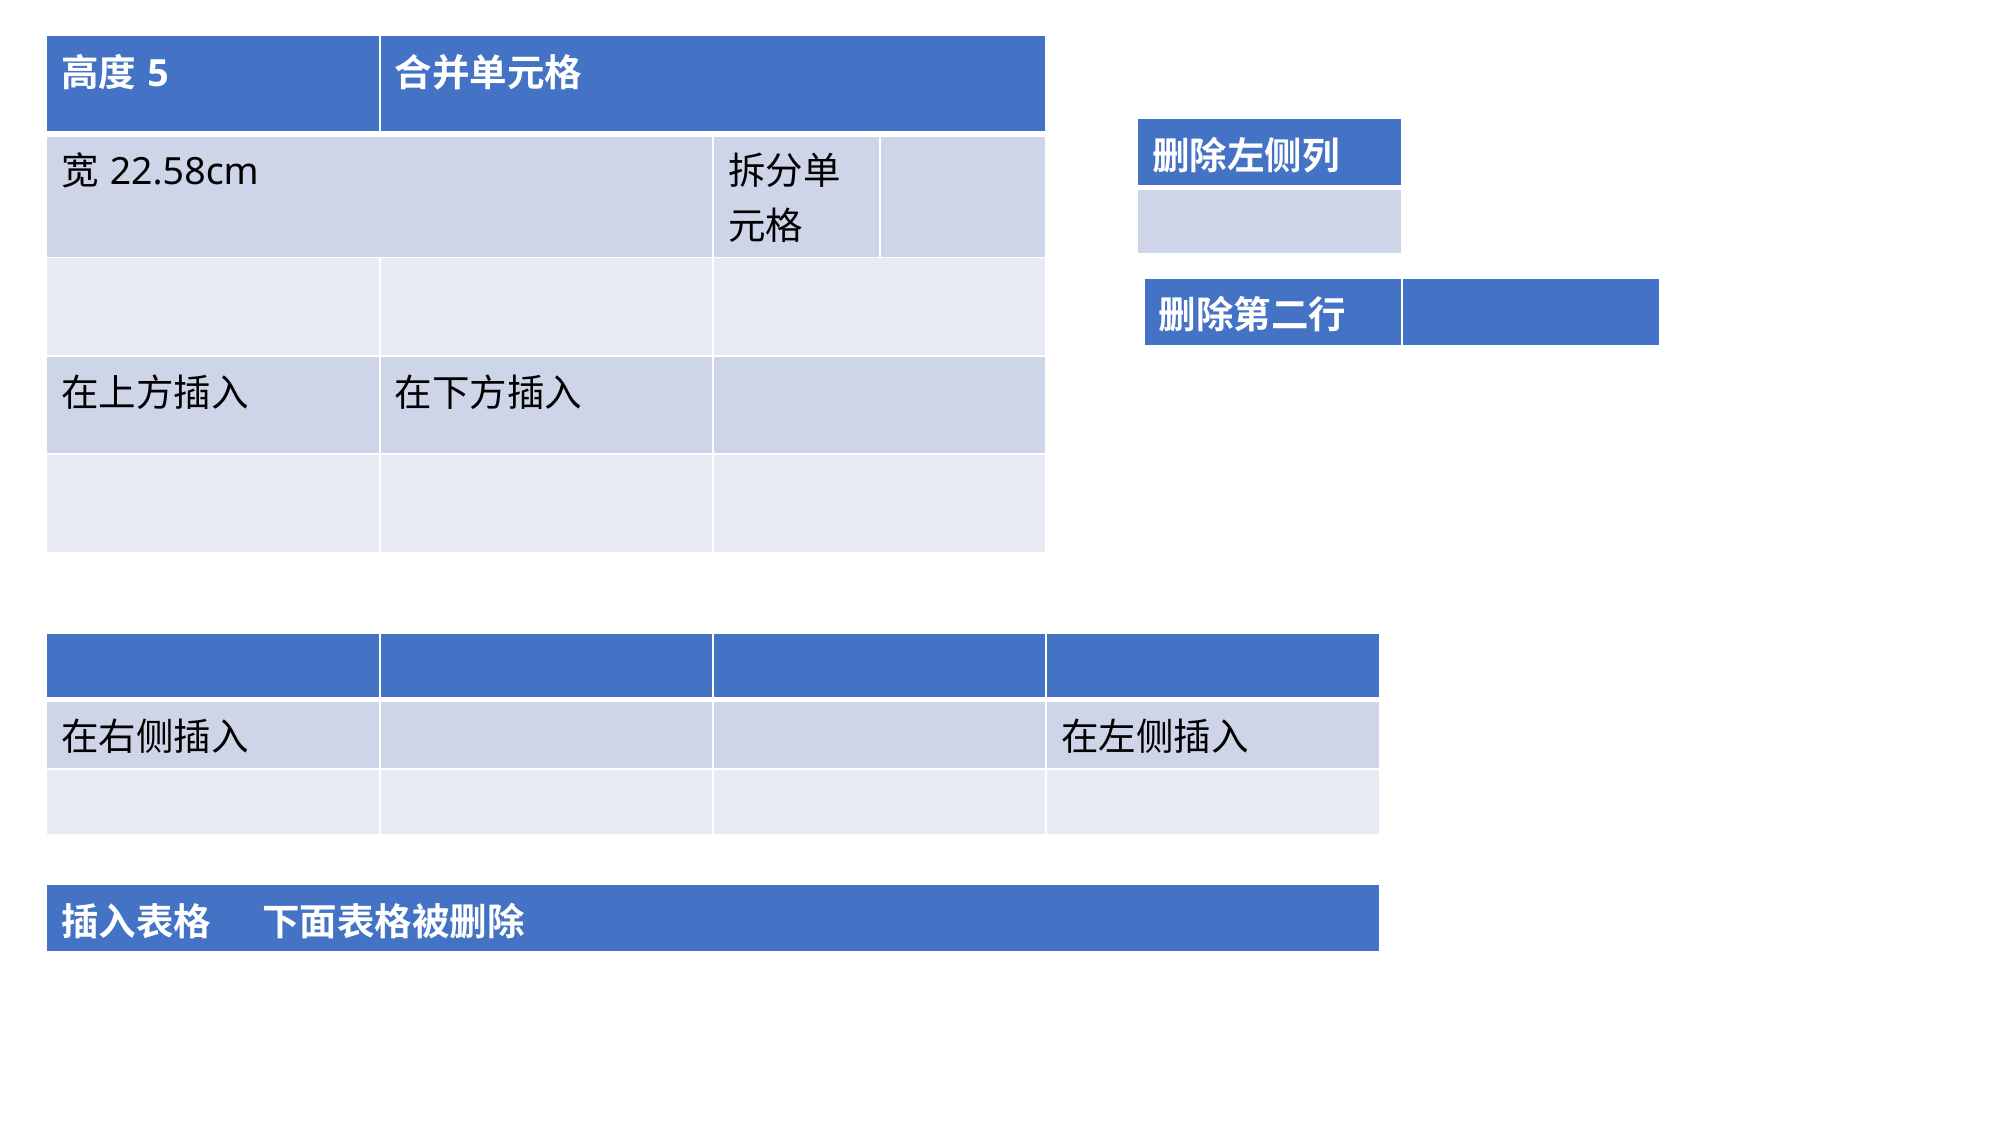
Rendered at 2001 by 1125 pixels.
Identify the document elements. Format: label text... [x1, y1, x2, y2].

table_cell [47, 770, 379, 834]
table_cell [714, 702, 1045, 768]
table_header [714, 634, 1045, 697]
table_header [381, 634, 712, 697]
table_header 合并单元格 [381, 36, 1045, 131]
table_header [1403, 279, 1659, 345]
table_cell [381, 455, 712, 552]
table_header 高度5 [47, 36, 379, 131]
table_cell [714, 455, 1045, 552]
table_cell 在左侧插入 [1047, 702, 1379, 768]
table_cell 在下方插入 [381, 357, 712, 453]
table_cell [381, 770, 712, 834]
table_cell [714, 770, 1045, 834]
table_cell [1138, 190, 1401, 253]
table_cell [47, 258, 379, 355]
table_header [1047, 634, 1379, 697]
table_cell 在右侧插入 [47, 702, 379, 768]
table_header 插入表格 下面表格被删除 [47, 885, 1379, 951]
table_header 删除第二行 [1145, 279, 1401, 345]
table_cell 在上方插入 [47, 357, 379, 453]
table_cell 拆分单元格 [714, 137, 879, 257]
table_cell [1047, 770, 1379, 834]
table_cell [47, 455, 379, 552]
table_cell [381, 702, 712, 768]
table_cell 宽22.58cm [47, 137, 712, 257]
table_cell [714, 258, 1045, 355]
table_cell [881, 137, 1045, 257]
table_cell [381, 258, 712, 355]
table_header [47, 634, 379, 697]
table_header 删除左侧列 [1138, 119, 1401, 185]
table_cell [714, 357, 1045, 453]
